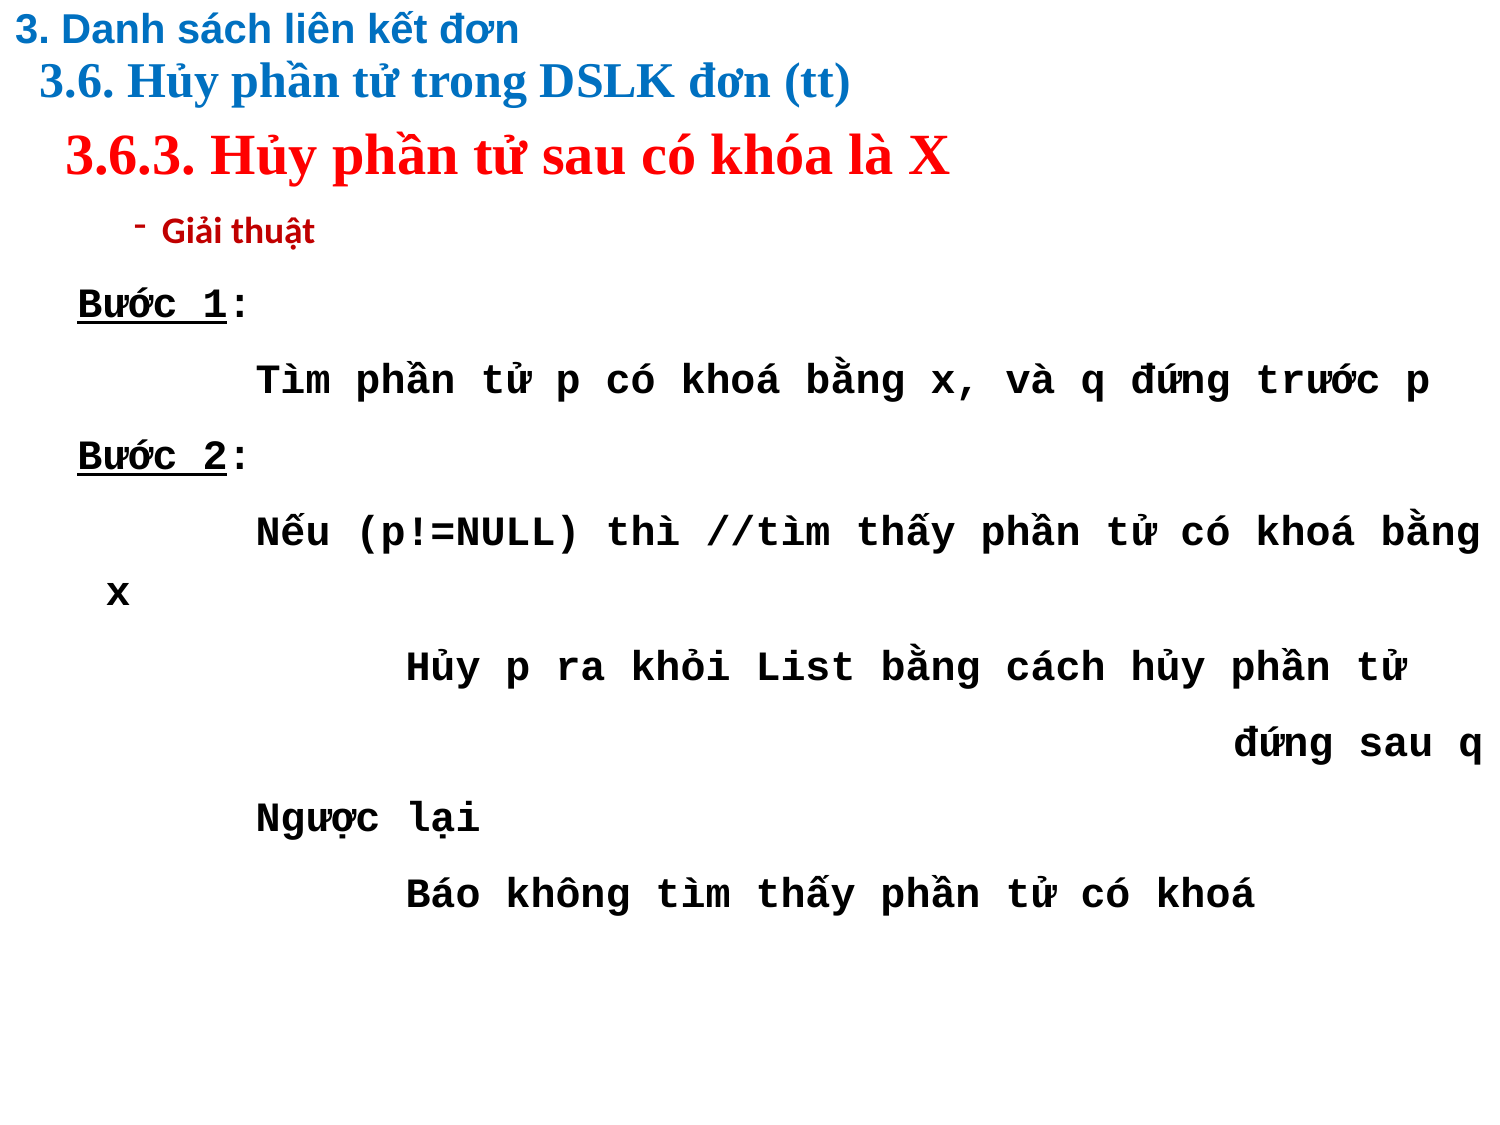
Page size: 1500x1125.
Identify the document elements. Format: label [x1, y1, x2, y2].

title [50, 109, 1306, 202]
list [62, 189, 1499, 1088]
text_box [0, 0, 1281, 119]
